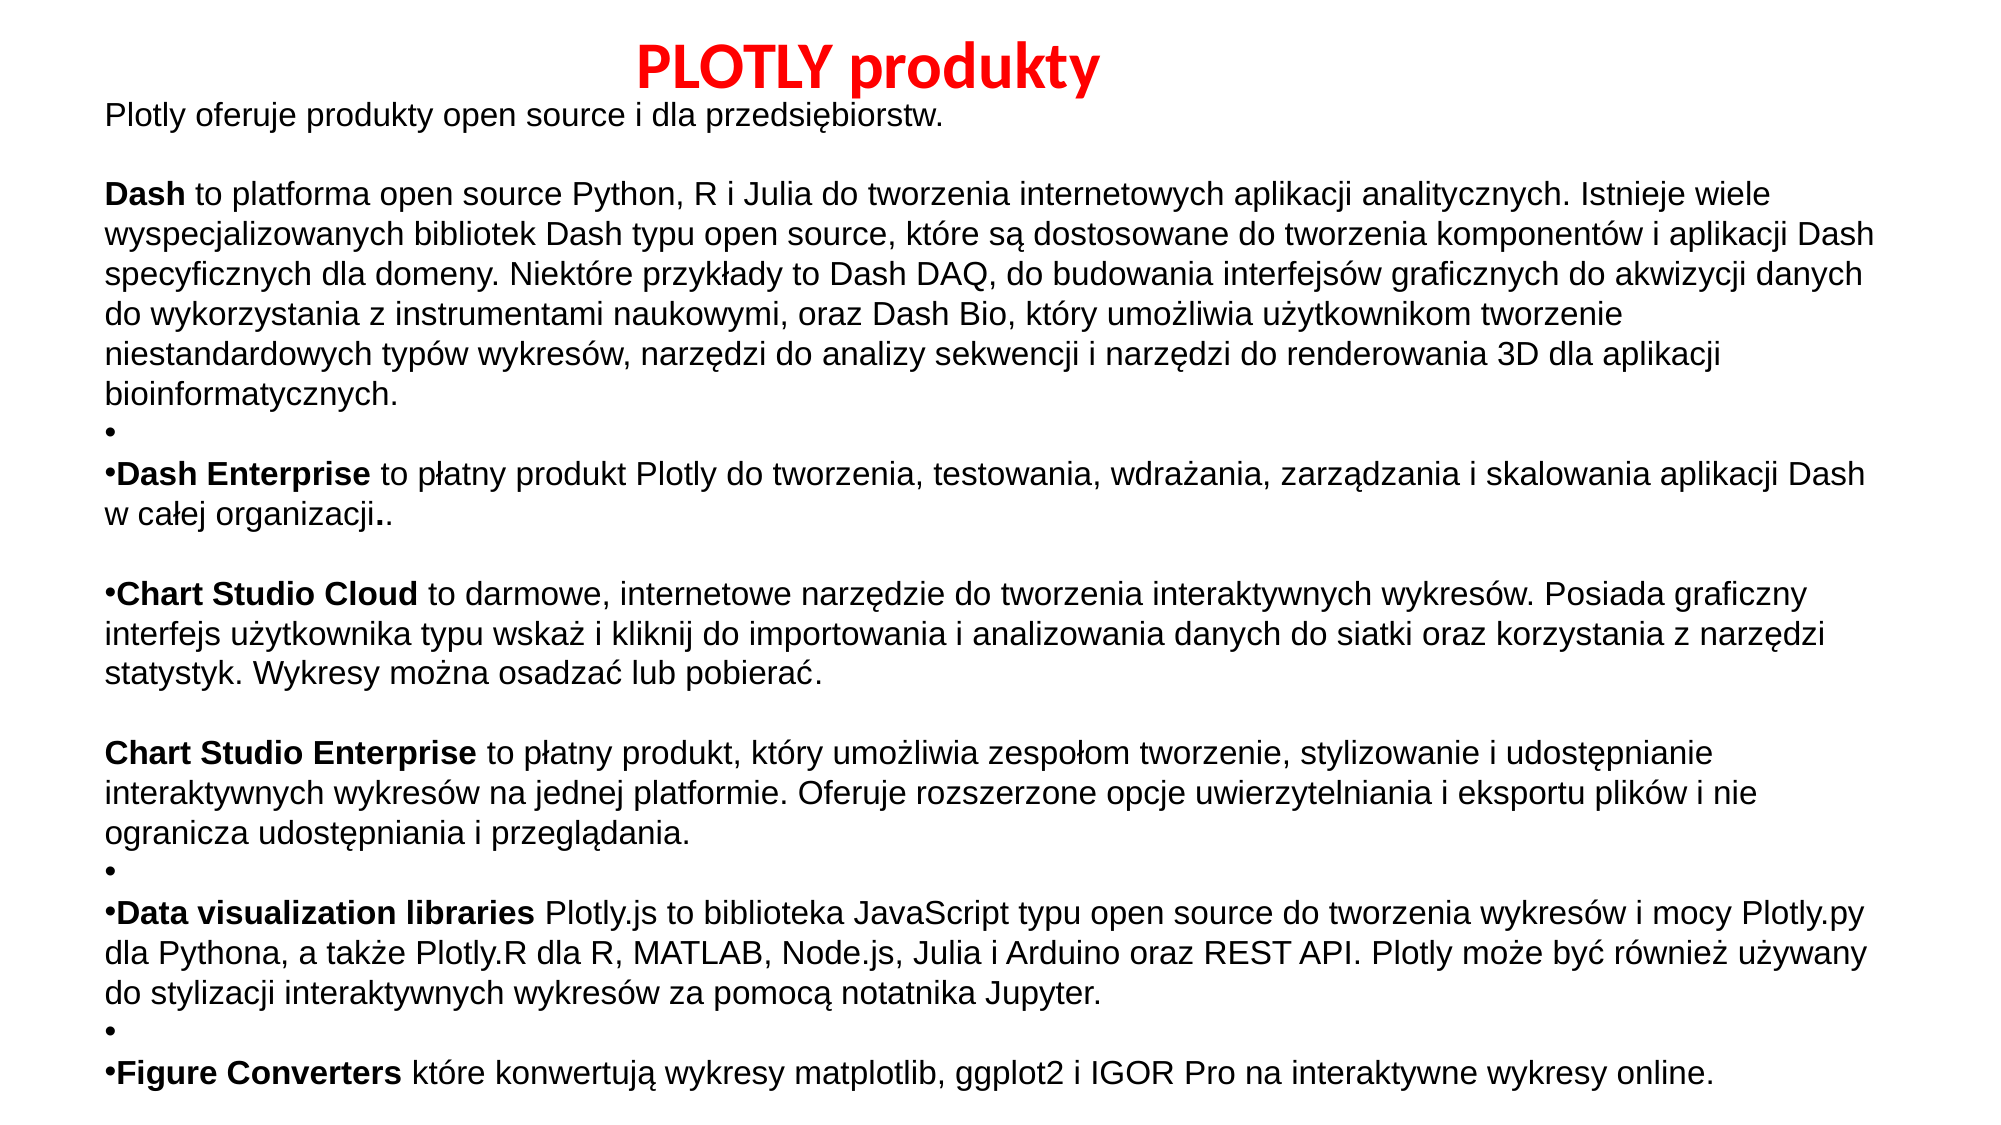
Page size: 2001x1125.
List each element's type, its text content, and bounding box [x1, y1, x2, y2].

text_box PLOTLY produkty [622, 14, 1227, 110]
text_box Plotly oferuje produkty open source i dla przedsiębiorstw. Dash to platforma open source Python, R i Julia do tworzenia internetowych aplikacji analitycznych. Istnieje wiele wyspecjalizowanych bibliotek Dash typu open source, które są dostosowane do tworzenia komponentów i aplikacji Dash specyficznych dla domeny. Niektóre przykłady to Dash DAQ, do budowania interfejsów graficznych do akwizycji danych do wykorzystania z instrumentami naukowymi, oraz Dash Bio, który umożliwia użytkownikom tworzenie niestandardowych typów wykresów, narzędzi do analizy sekwencji i narzędzi do renderowania 3D dla aplikacji bioinformatycznych. Dash Enterprise to płatny produkt Plotly do tworzenia, testowania, wdrażania, zarządzania i skalowania aplikacji Dash w całej organizacji.. Chart Studio Cloud to darmowe, internetowe narzędzie do tworzenia interaktywnych wykresów. Posiada graficzny interfejs użytkownika typu wskaż i kliknij do importowania i analizowania danych do siatki oraz korzystania z narzędzi statystyk. Wykresy można osadzać lub pobierać. Chart Studio Enterprise to płatny produkt, który umożliwia zespołom tworzenie, stylizowanie i udostępnianie interaktywnych wykresów na jednej platformie. Oferuje rozszerzone opcje uwierzytelniania i eksportu plików i nie ogranicza udostępniania i przeglądania. Data visualization libraries Plotly.js to biblioteka JavaScript typu open source do tworzenia wykresów i mocy Plotly.py dla Pythona, a także Plotly.R dla R, MATLAB, Node.js, Julia i Arduino oraz REST API. Plotly może być również używany do stylizacji interaktywnych wykresów za pomocą notatnika Jupyter. Figure Converters które konwertują wykresy matplotlib, ggplot2 i IGOR Pro na interaktywne wykresy online. [89, 85, 1911, 1099]
